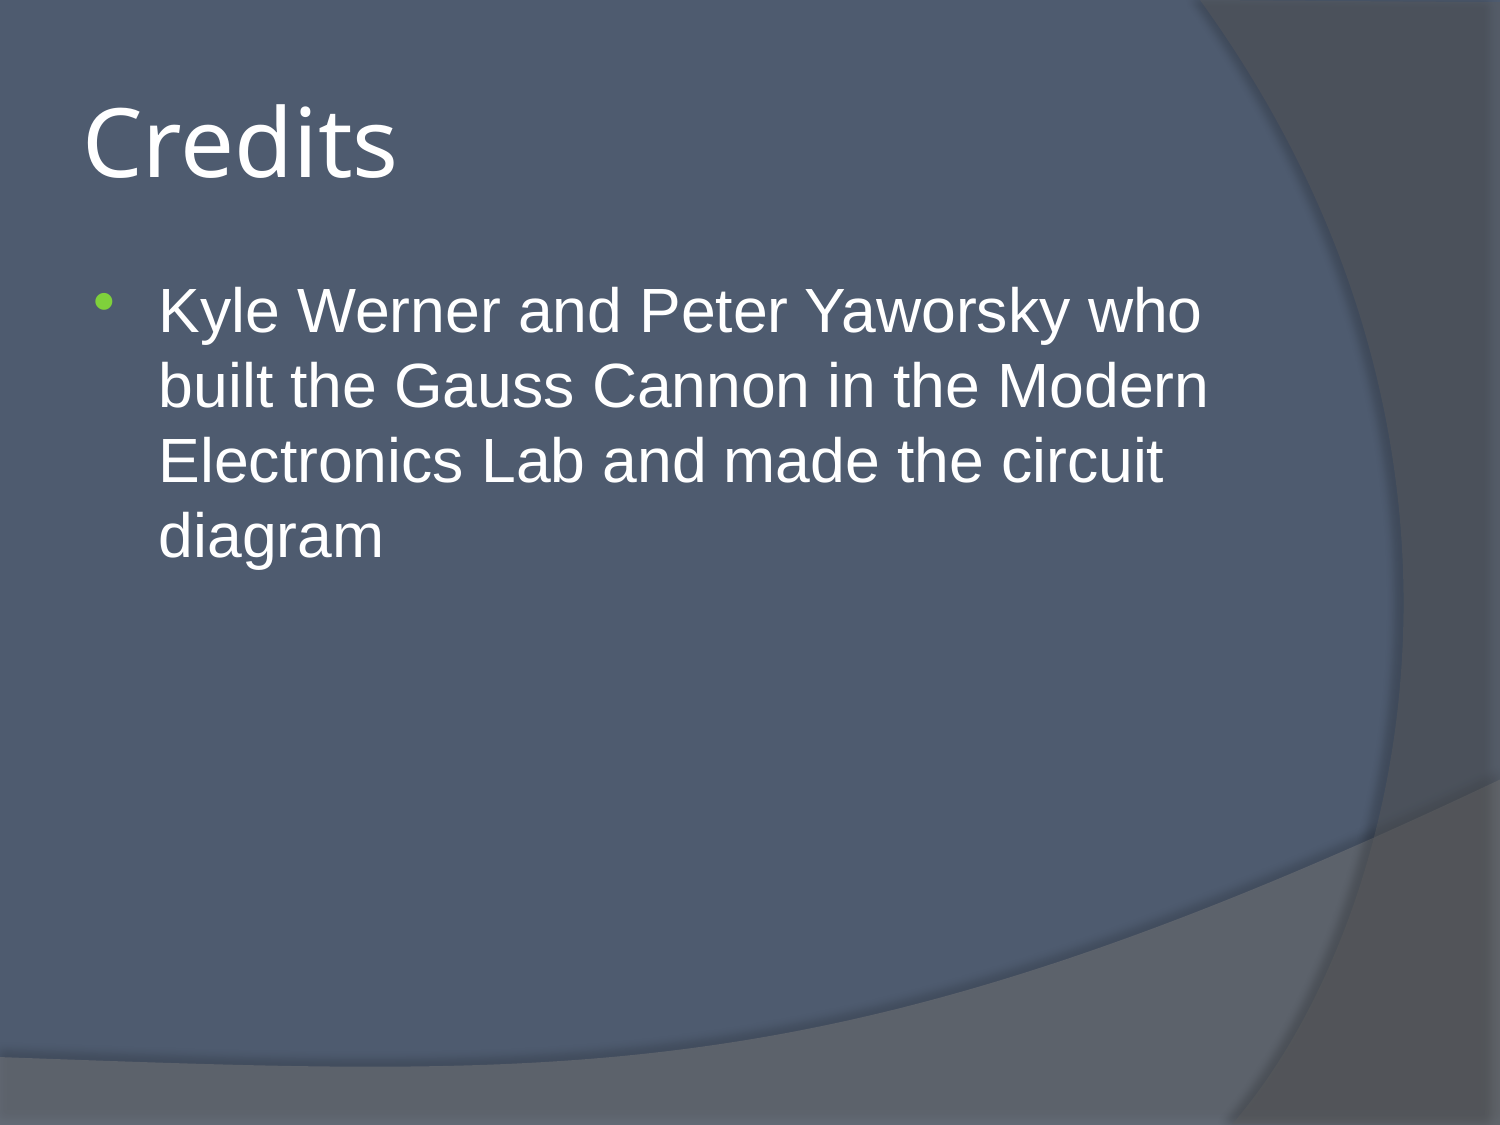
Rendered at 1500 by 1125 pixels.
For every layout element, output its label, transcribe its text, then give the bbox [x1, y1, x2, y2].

list Kyle Werner and Peter Yaworsky who built the Gauss Cannon in the Modern Electronics Lab and made the circuit diagram [75, 262, 1300, 1005]
title Credits [75, 45, 1300, 233]
